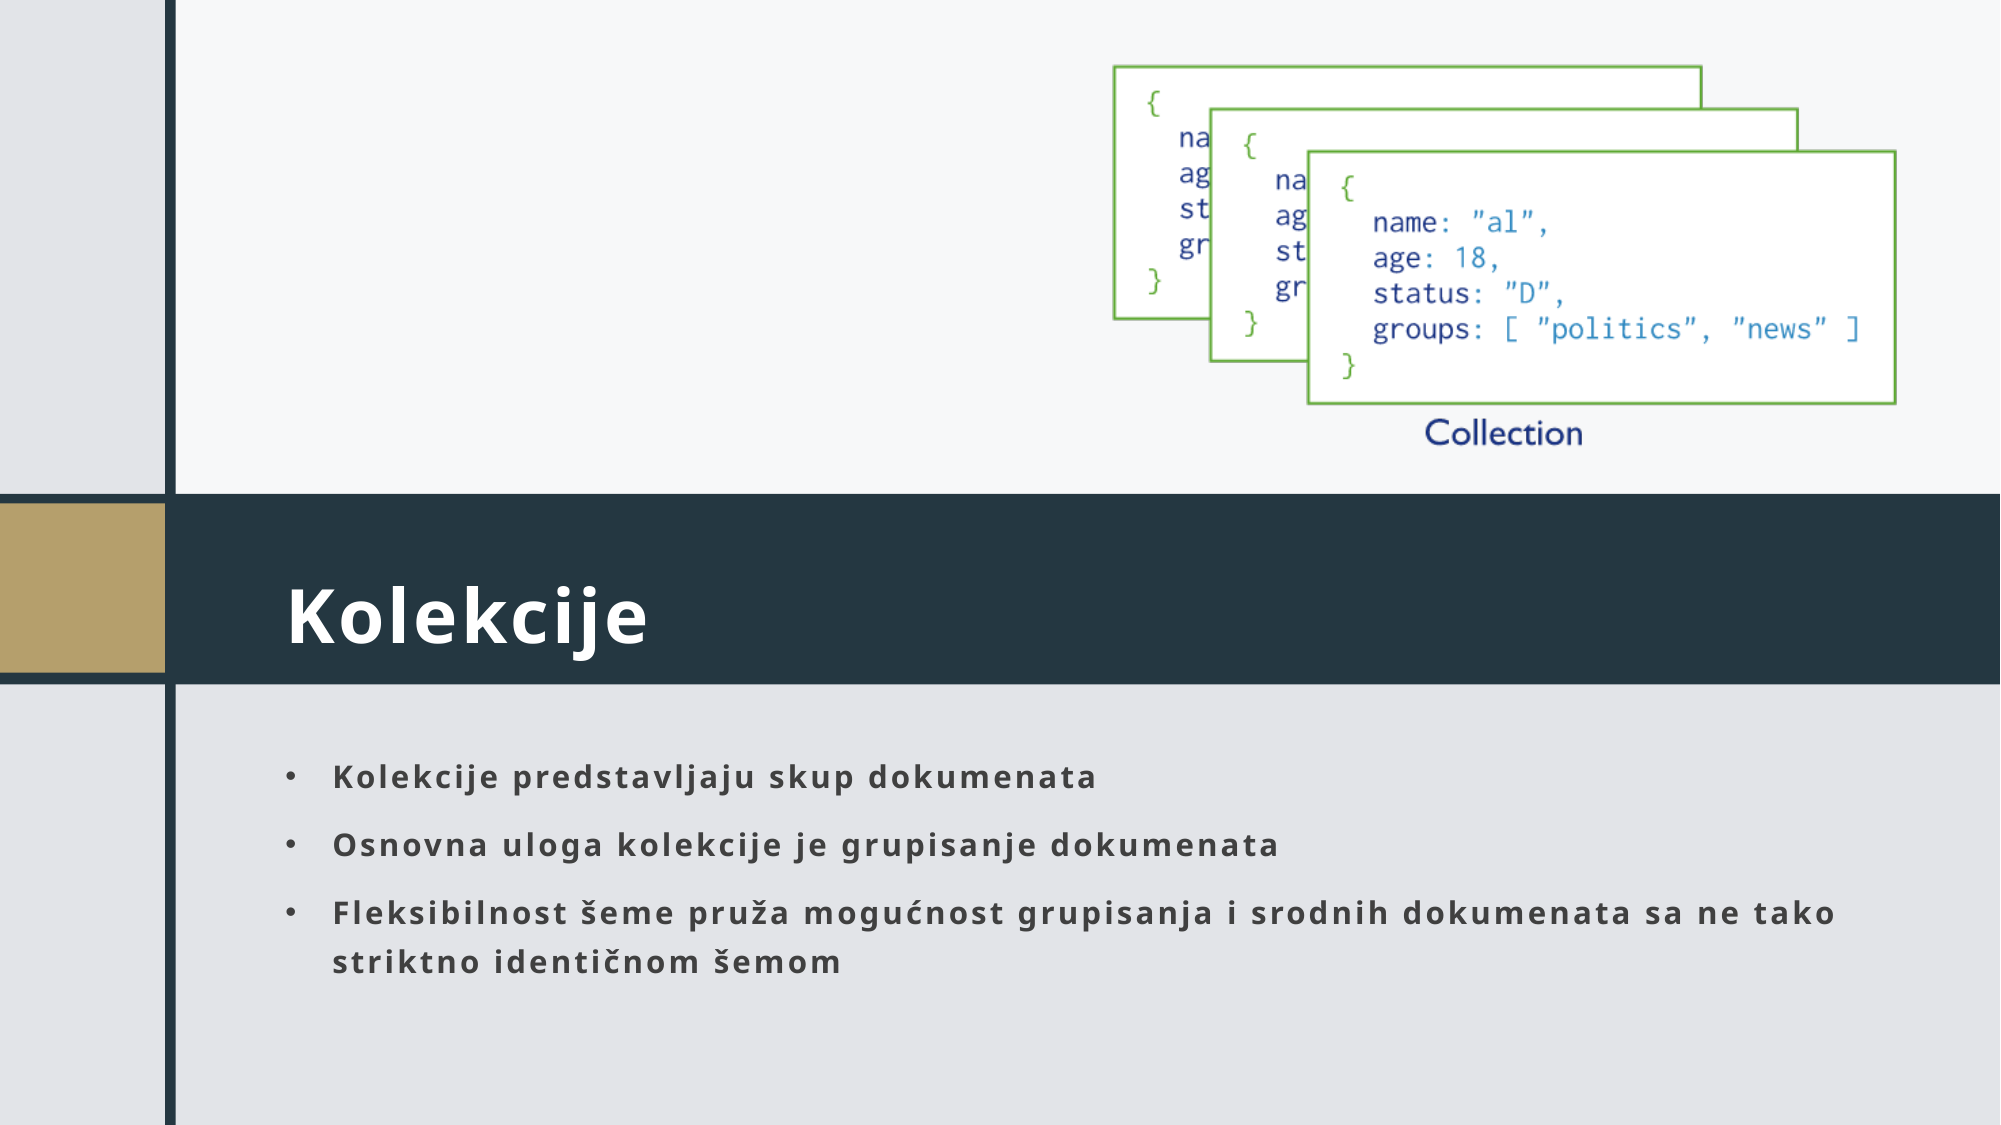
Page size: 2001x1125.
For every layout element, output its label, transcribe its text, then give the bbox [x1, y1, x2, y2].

picture [1098, 54, 1914, 464]
text_box [0, 0, 164, 493]
list Kolekcije predstavljaju skup dokumenata Osnovna uloga kolekcije je grupisanje dokumenata Fleksibilnost šeme pruža mogućnost grupisanja i srodnih dokumenata sa ne tako striktno identičnom šemom [267, 728, 1882, 1006]
text_box [177, 0, 2000, 493]
title Kolekcije [267, 504, 1895, 674]
text_box [177, 685, 2000, 1125]
text_box [0, 502, 164, 674]
text_box [177, 493, 2000, 685]
text_box [0, 493, 164, 502]
text_box [0, 674, 164, 685]
text_box [164, 0, 177, 1125]
text_box [0, 685, 164, 1125]
